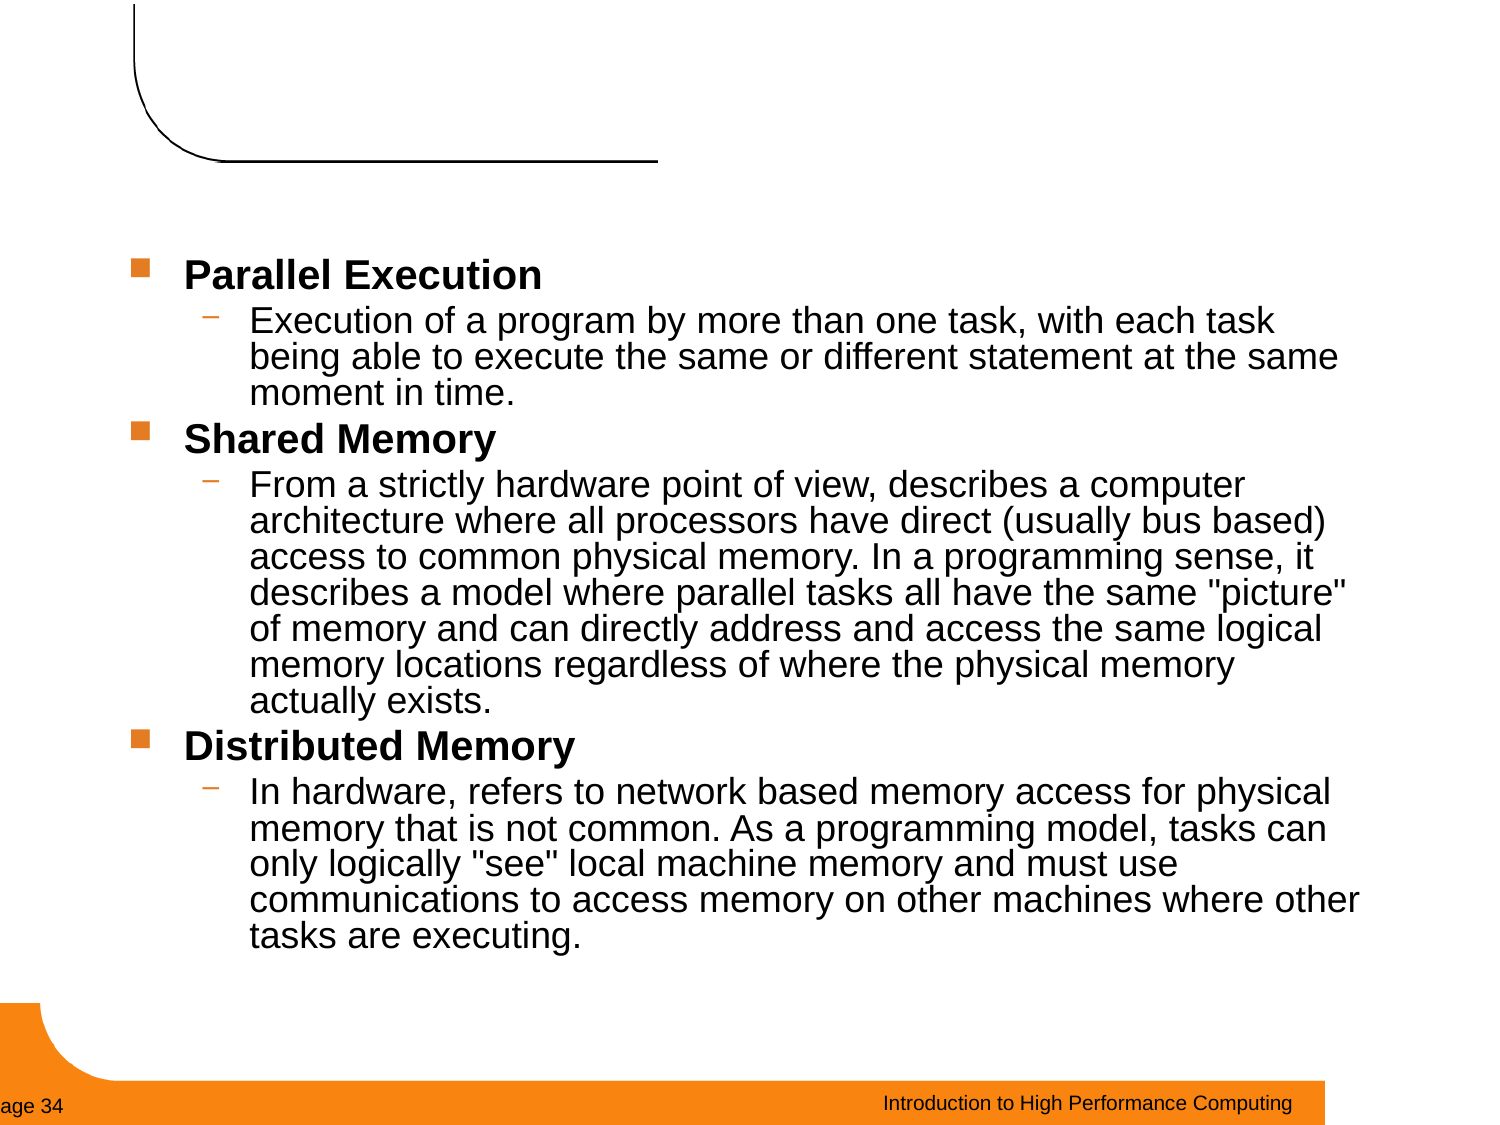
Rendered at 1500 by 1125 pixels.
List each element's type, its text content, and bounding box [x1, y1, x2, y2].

picture [133, 4, 658, 163]
picture [0, 1003, 1325, 1125]
list Parallel Execution Execution of a program by more than one task, with each task being able to execute the same or different statement at the same moment in time. Shared Memory From a strictly hardware point of view, describes a computer architecture where all processors have direct (usually bus based) access to common physical memory. In a programming sense, it describes a model where parallel tasks all have the same "picture" of memory and can directly address and access the same logical memory locations regardless of where the physical memory actually exists. Distributed Memory In hardware, refers to network based memory access for physical memory that is not common. As a programming model, tasks can only logically "see" local machine memory and must use communications to access memory on other machines where other tasks are executing. [112, 249, 1388, 976]
